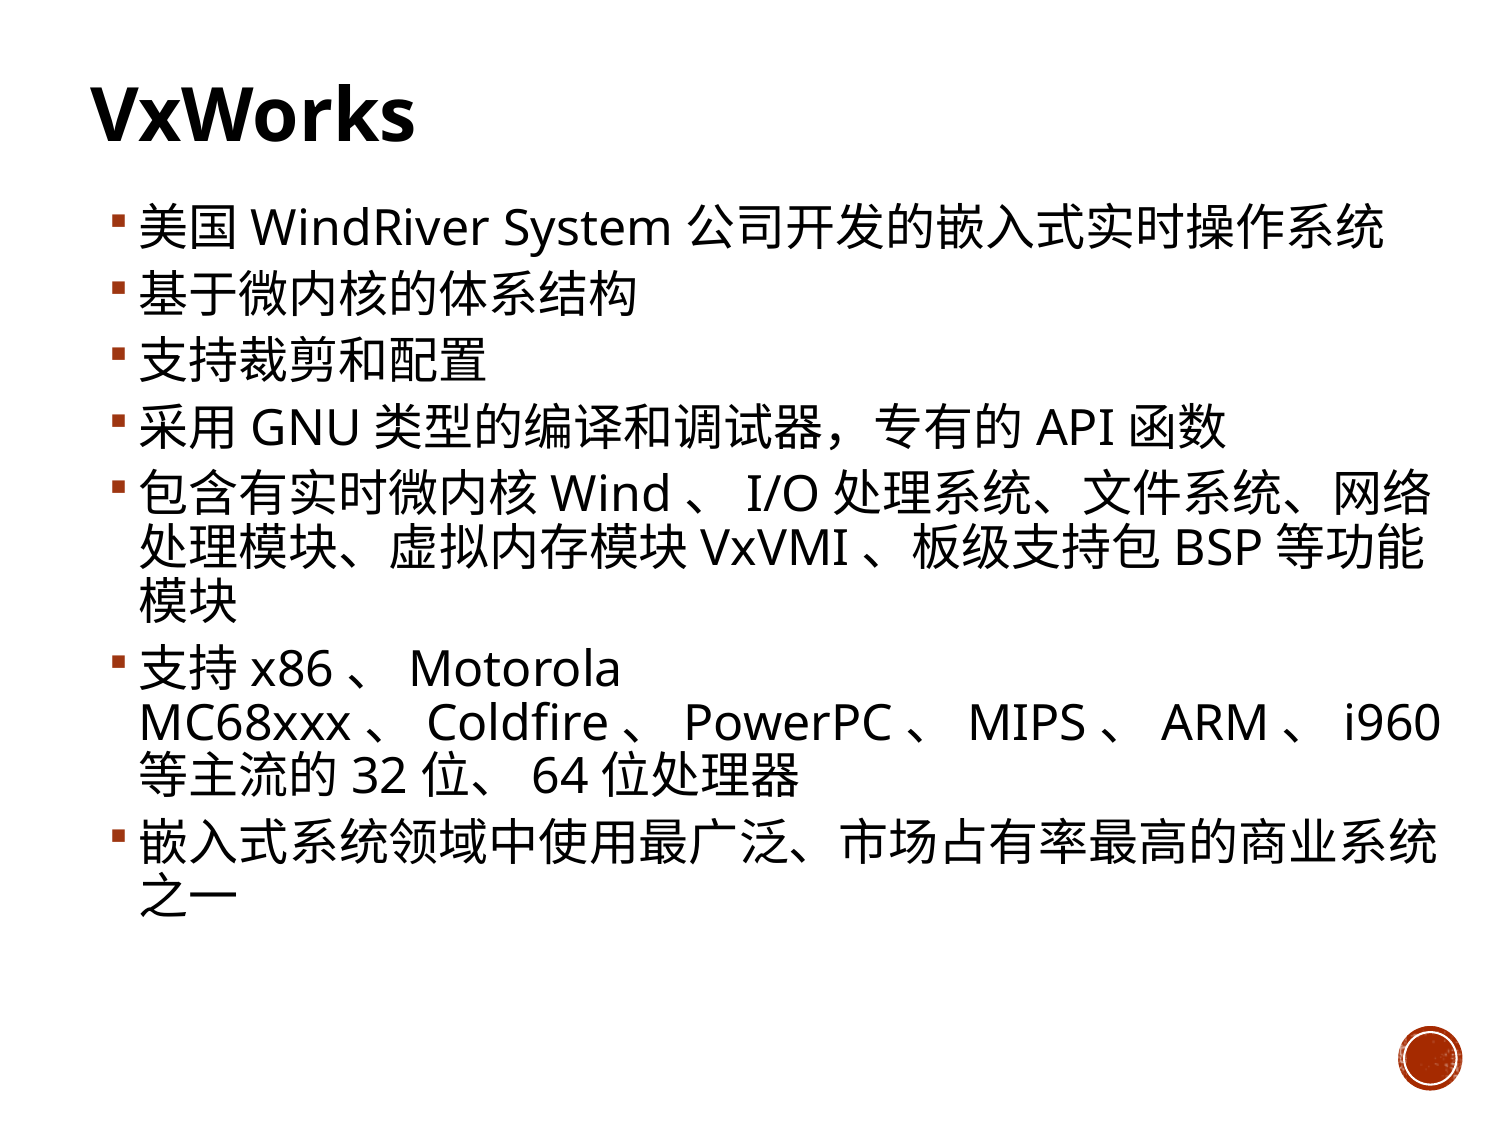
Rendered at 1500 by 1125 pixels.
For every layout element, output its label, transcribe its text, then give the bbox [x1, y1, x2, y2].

title VxWorks [75, 51, 1425, 183]
list 美国WindRiver System公司开发的嵌入式实时操作系统 基于微内核的体系结构 支持裁剪和配置 采用GNU类型的编译和调试器，专有的API函数 包含有实时微内核Wind、I/O处理系统、文件系统、网络处理模块、虚拟内存模块VxVMI、板级支持包BSP等功能模块 支持x86、Motorola MC68xxx、Coldfire、PowerPC、MIPS、ARM、i960等主流的32位、64位处理器 嵌入式系统领域中使用最广泛、市场占有率最高的商业系统之一 [48, 195, 1460, 1032]
